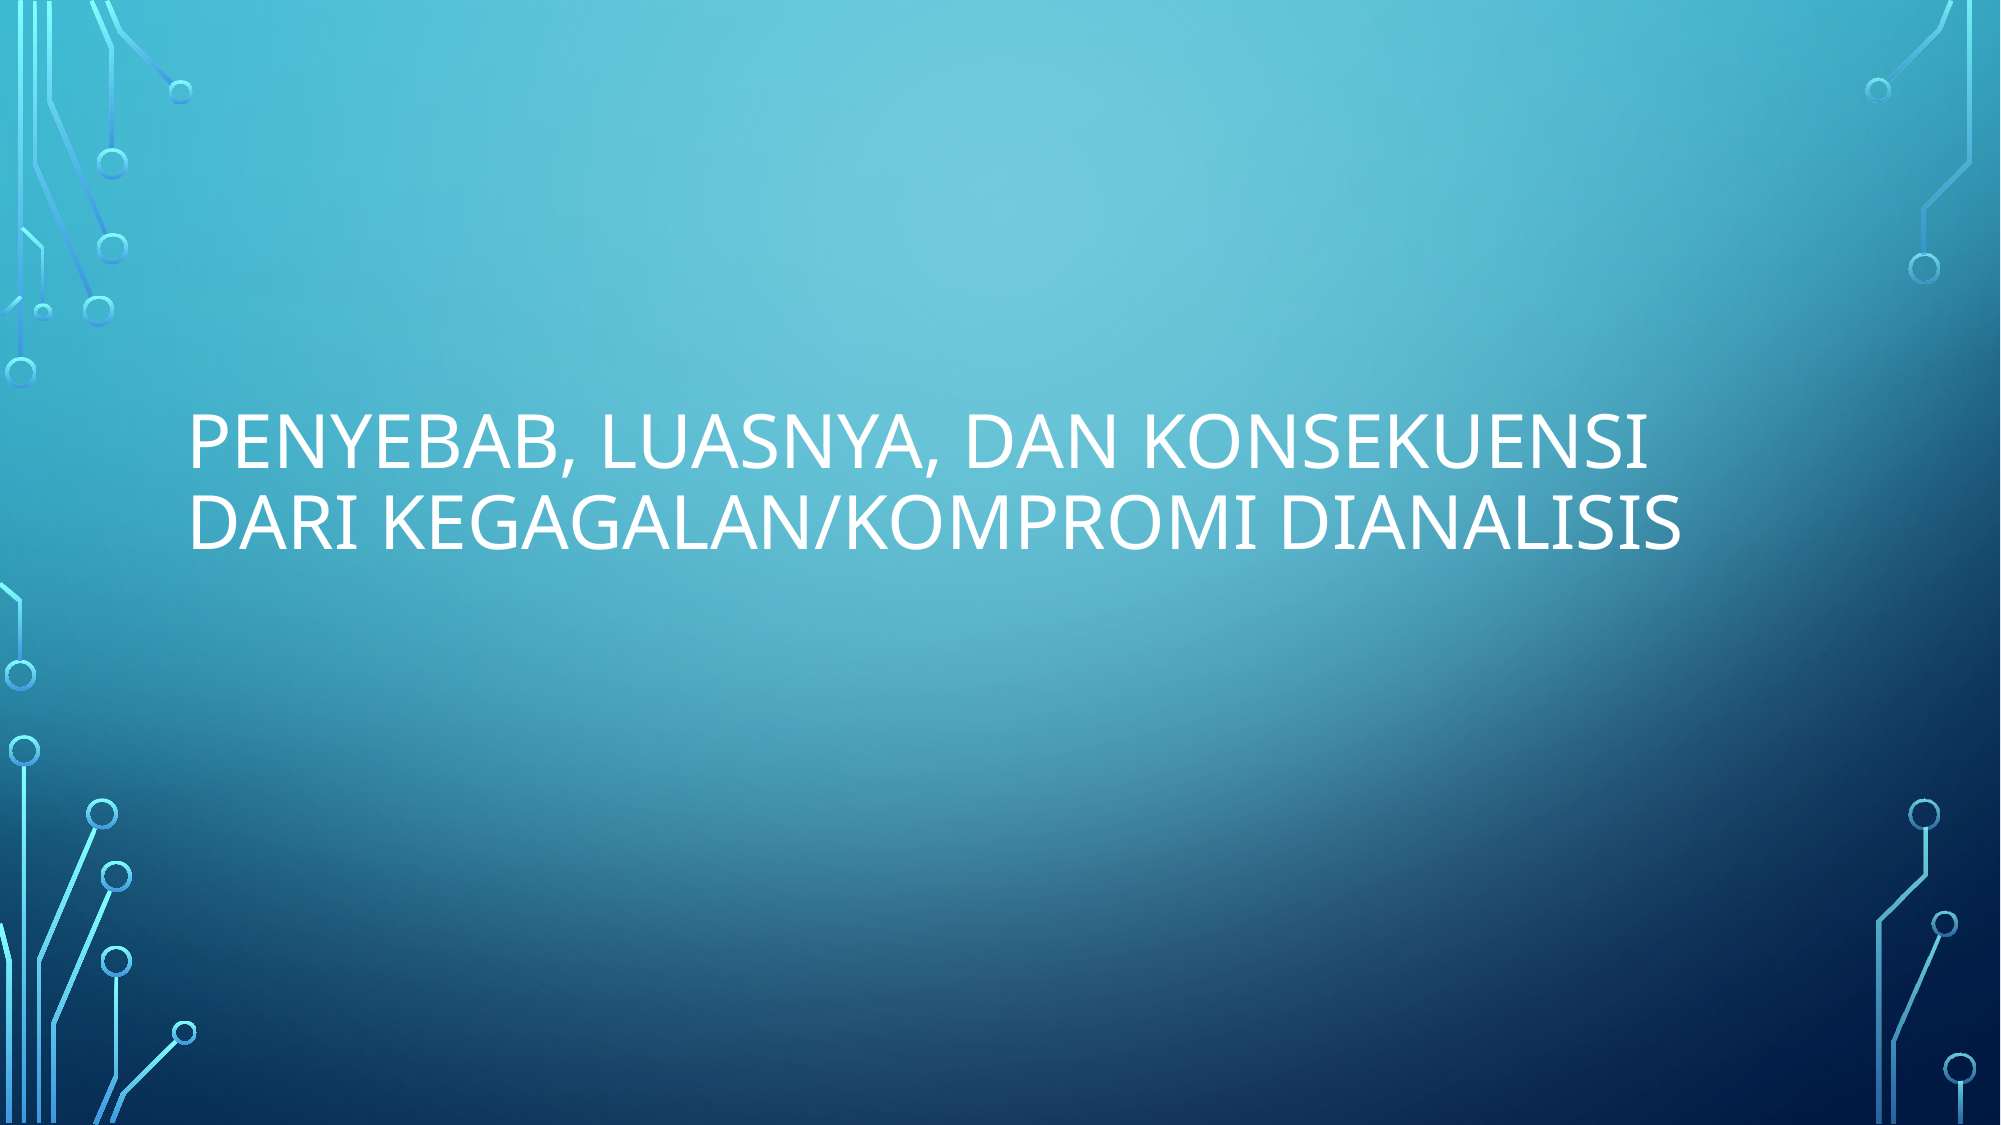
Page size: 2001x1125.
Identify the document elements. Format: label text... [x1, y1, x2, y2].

title Penyebab, luasnya, dan konsekuensi dari kegagalan/kompromi dianalisis [171, 363, 1797, 607]
